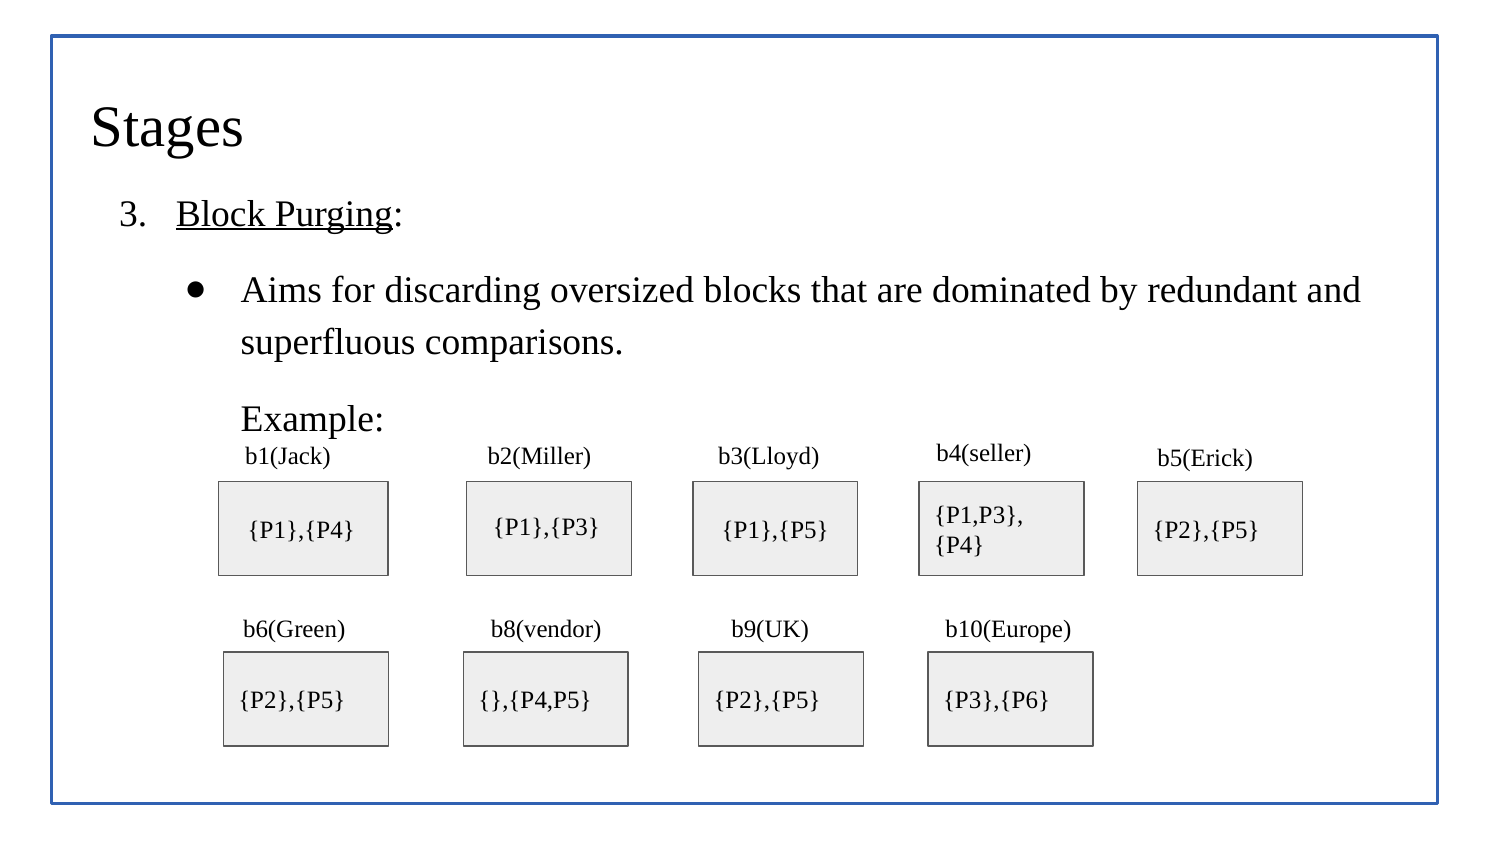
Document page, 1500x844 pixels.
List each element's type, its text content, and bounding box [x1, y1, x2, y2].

text_box [51, 36, 1438, 804]
list 3. Block Purging: Aims for discarding oversized blocks that are dominated by redundant and superfluous comparisons. Example: [1438, 166, 1449, 798]
title Stages [1438, 72, 1449, 166]
